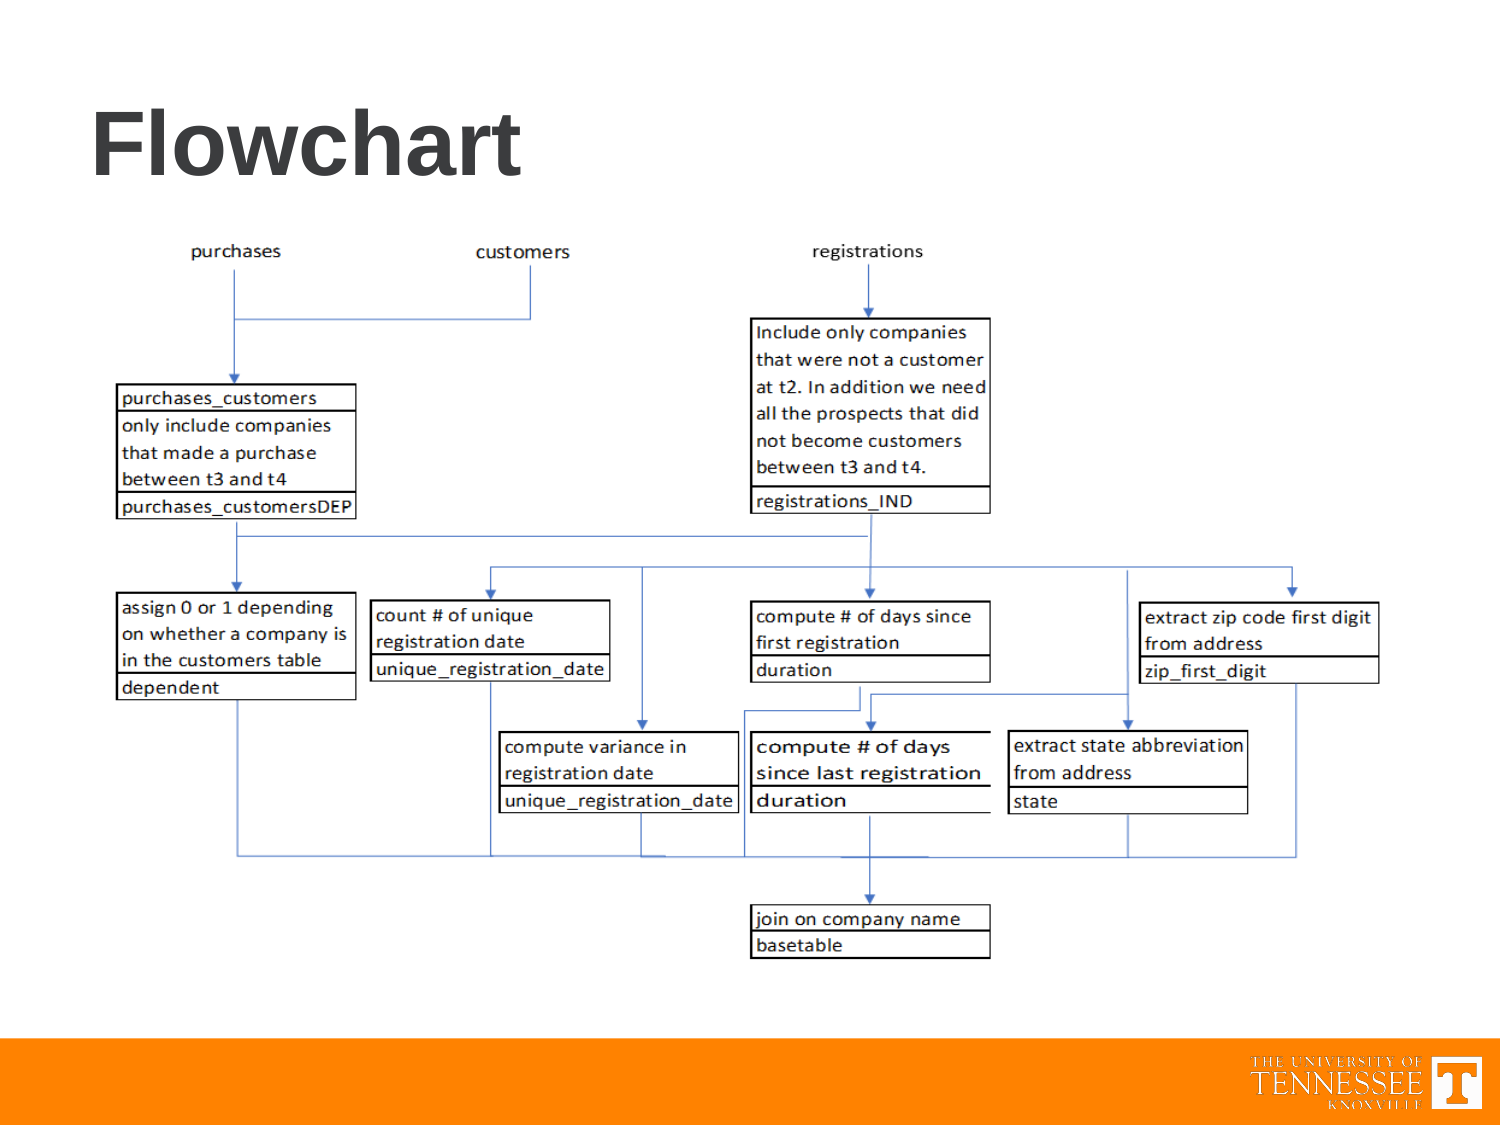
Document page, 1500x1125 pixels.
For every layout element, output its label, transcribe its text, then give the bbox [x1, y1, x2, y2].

picture [99, 232, 1401, 969]
title Flowchart [75, 45, 1425, 233]
picture [1250, 1056, 1482, 1109]
